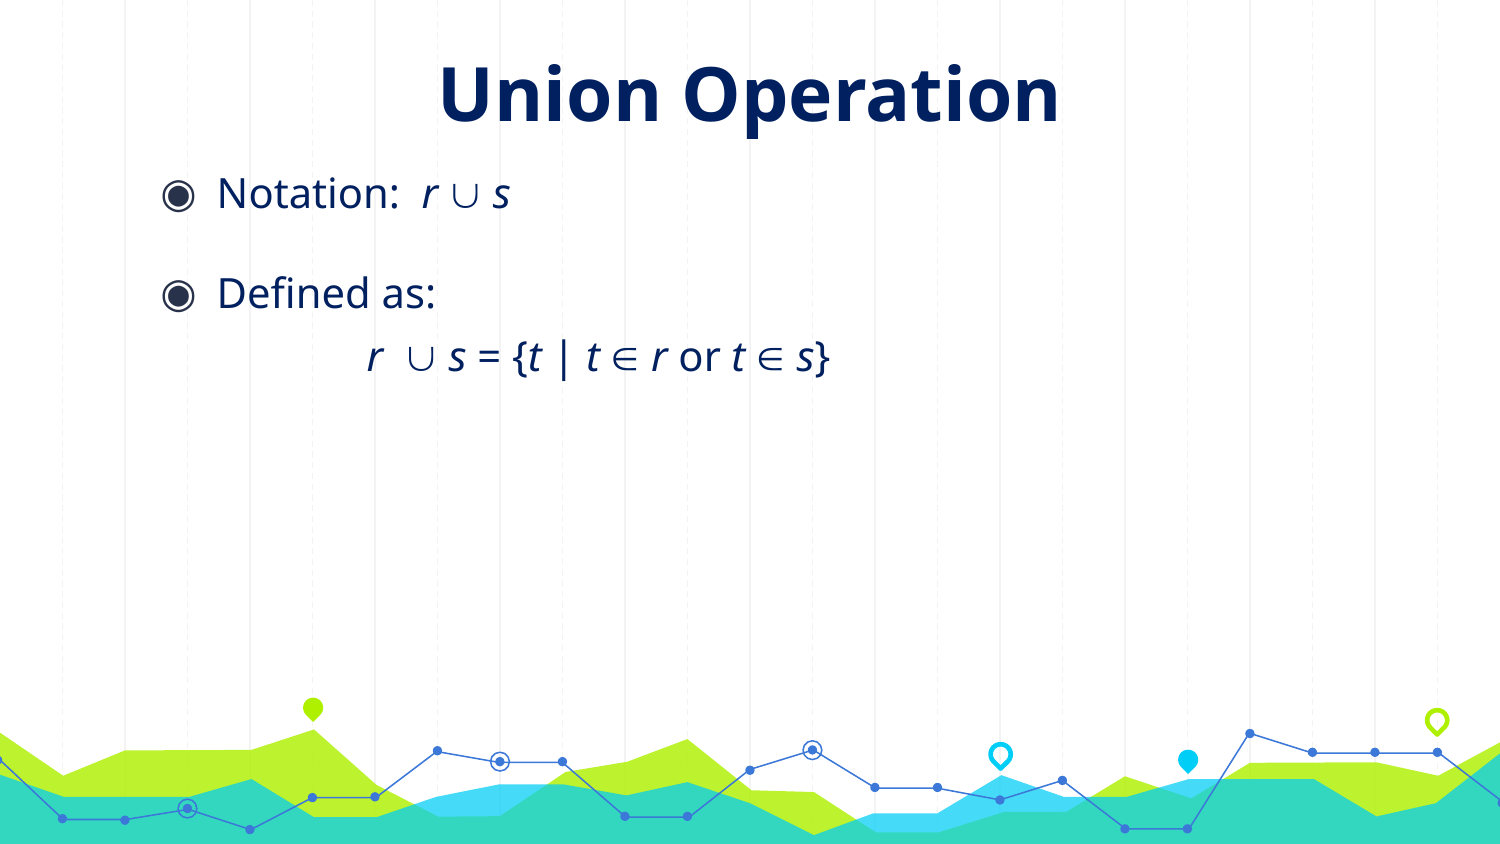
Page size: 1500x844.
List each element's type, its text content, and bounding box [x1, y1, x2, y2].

list Notation: r  s Defined as: r  s = {t | t  r or t  s} [126, 151, 1452, 589]
title Union Operation [176, 34, 1324, 151]
